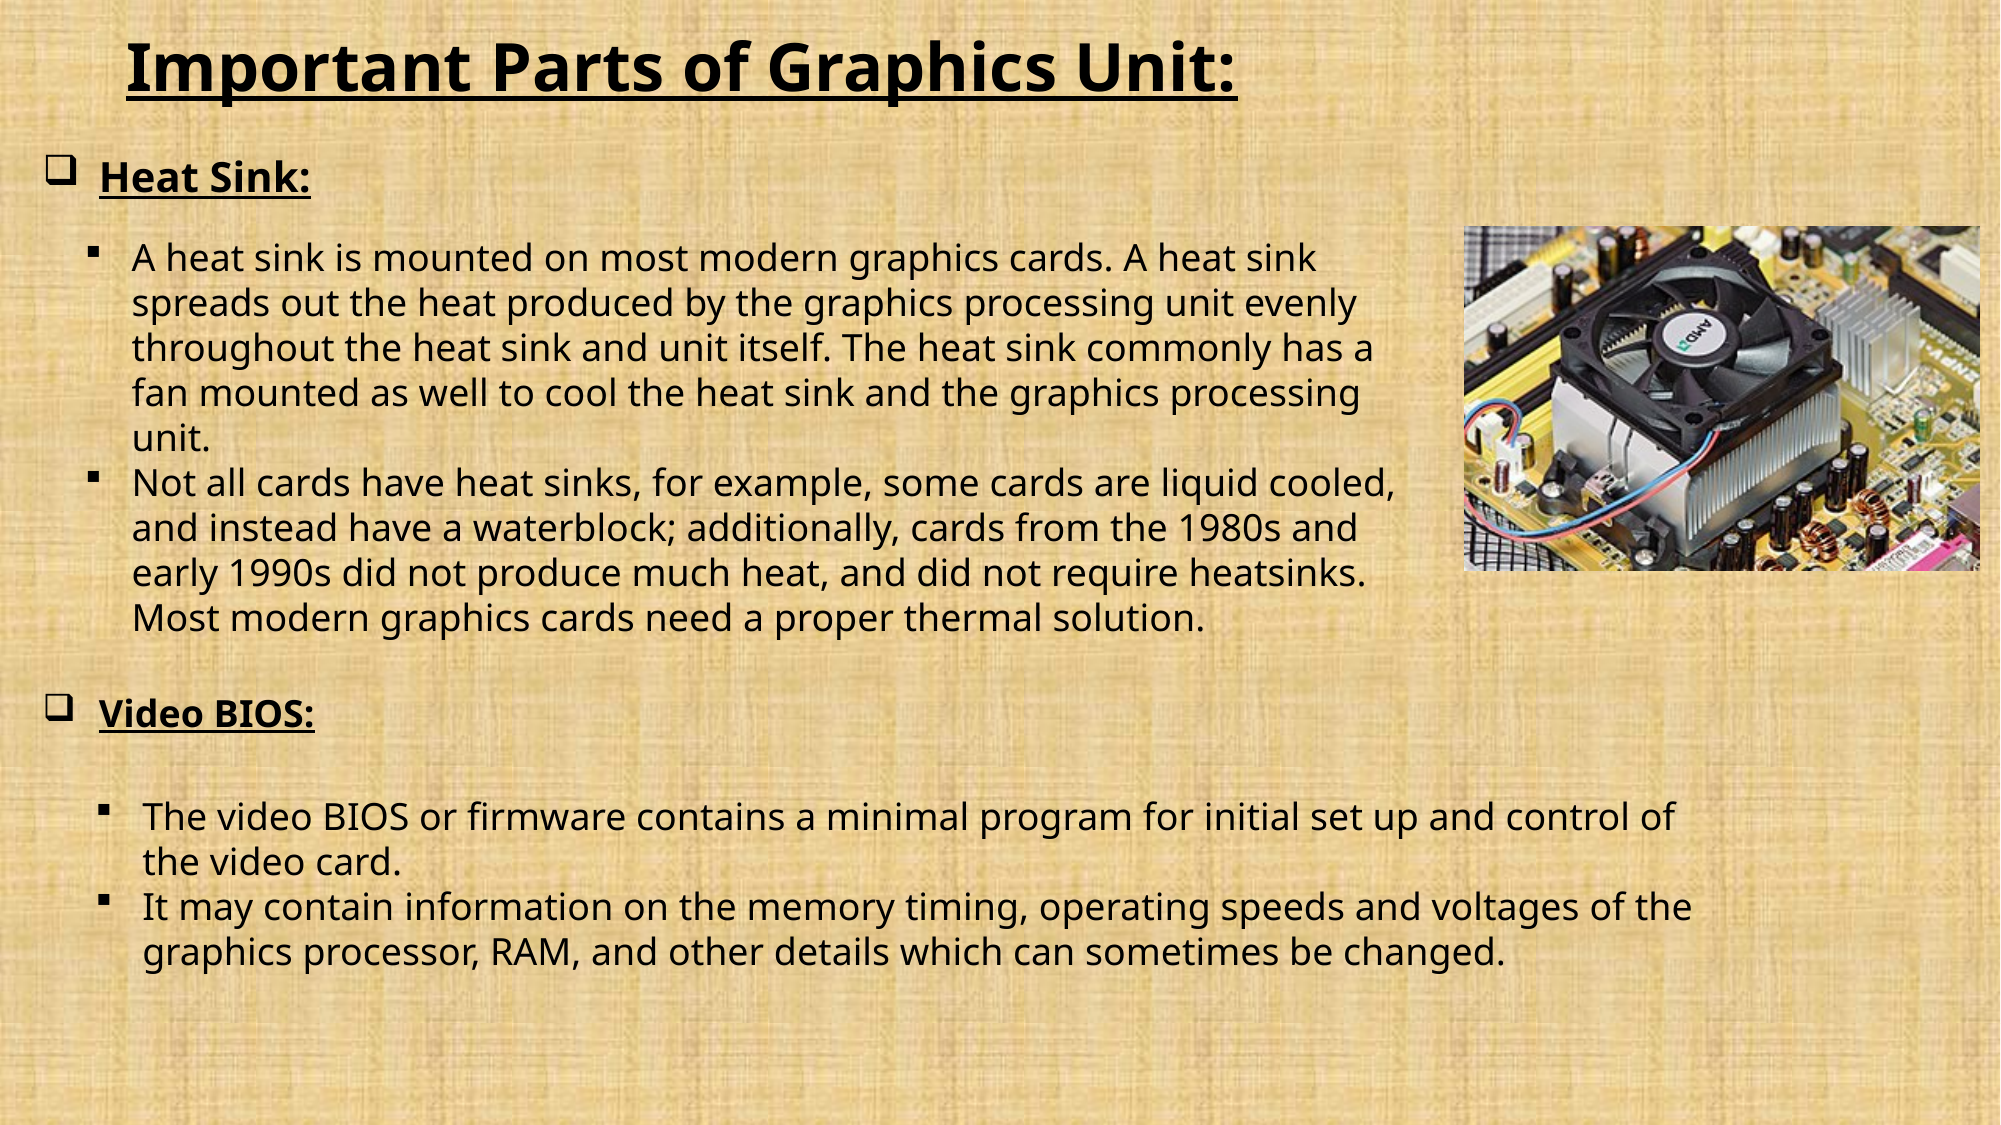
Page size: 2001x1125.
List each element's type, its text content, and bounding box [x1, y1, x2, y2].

text_box The video BIOS or firmware contains a minimal program for initial set up and control of the video card. It may contain information on the memory timing, operating speeds and voltages of the graphics processor, RAM, and other details which can sometimes be changed. [80, 785, 1723, 980]
text_box A heat sink is mounted on most modern graphics cards. A heat sink spreads out the heat produced by the graphics processing unit evenly throughout the heat sink and unit itself. The heat sink commonly has a fan mounted as well to cool the heat sink and the graphics processing unit. Not all cards have heat sinks, for example, some cards are liquid cooled, and instead have a waterblock; additionally, cards from the 1980s and early 1990s did not produce much heat, and did not require heatsinks. Most modern graphics cards need a proper thermal solution. [69, 226, 1442, 647]
text_box Video BIOS: [27, 682, 352, 743]
picture [0, 0, 2001, 1125]
text_box Heat Sink: [27, 143, 412, 209]
text_box Important Parts of Graphics Unit: [111, 17, 1359, 112]
